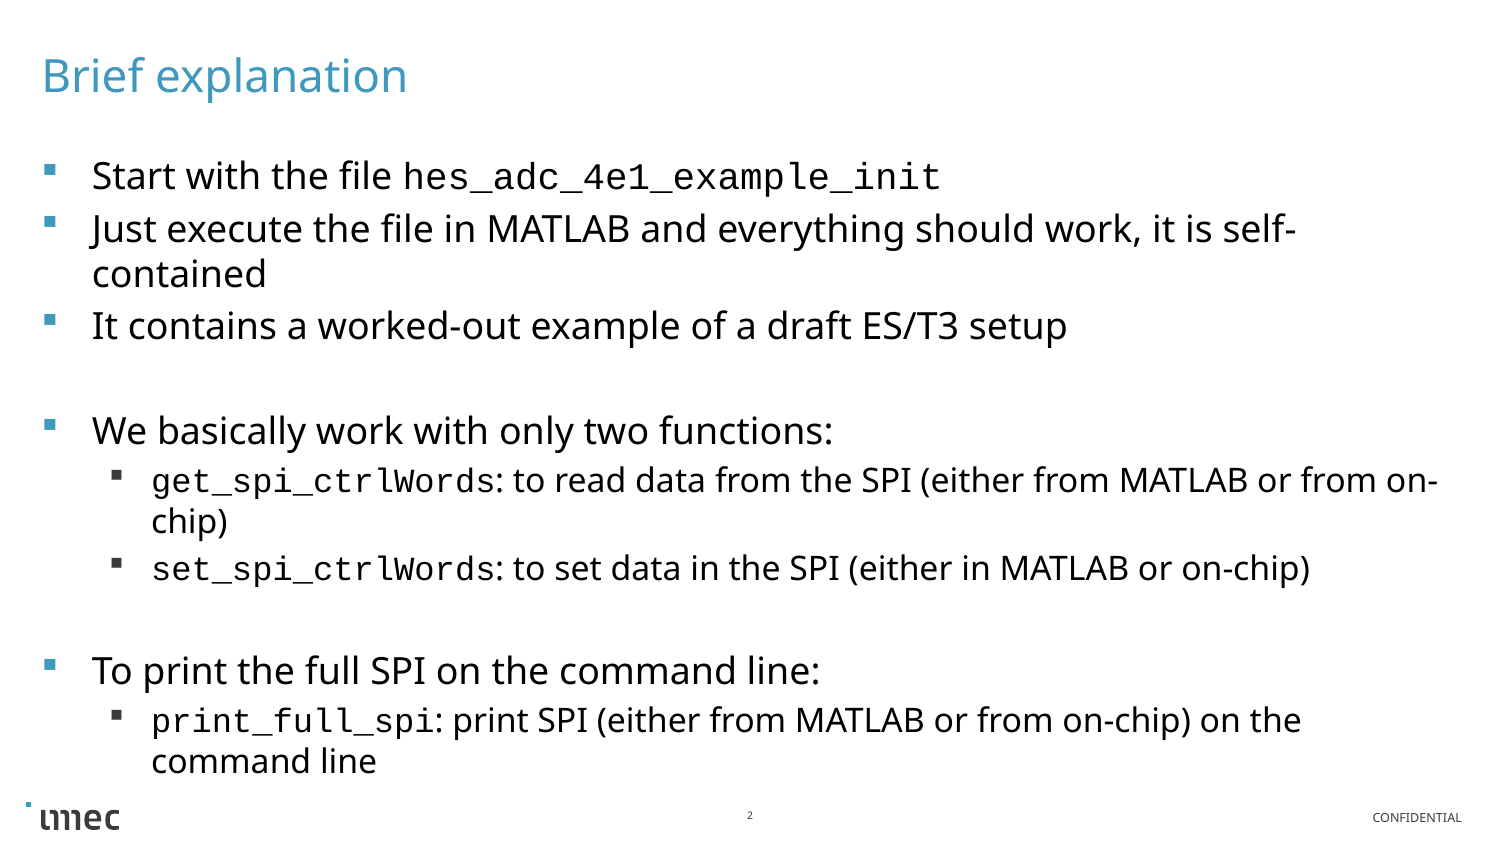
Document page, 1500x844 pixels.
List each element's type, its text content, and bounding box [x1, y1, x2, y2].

picture [26, 802, 119, 830]
slide_number 2 [679, 802, 821, 831]
list Start with the file hes_adc_4e1_example_init Just execute the file in MATLAB and everything should work, it is self-contained It contains a worked-out example of a draft ES/T3 setup We basically work with only two functions: get_spi_ctrlWords: to read data from the SPI (either from MATLAB or from on-chip) set_spi_ctrlWords: to set data in the SPI (either in MATLAB or on-chip) To print the full SPI on the command line: print_full_spi: print SPI (either from MATLAB or from on-chip) on the command line [26, 176, 1463, 755]
title Brief explanation [26, 38, 1463, 110]
